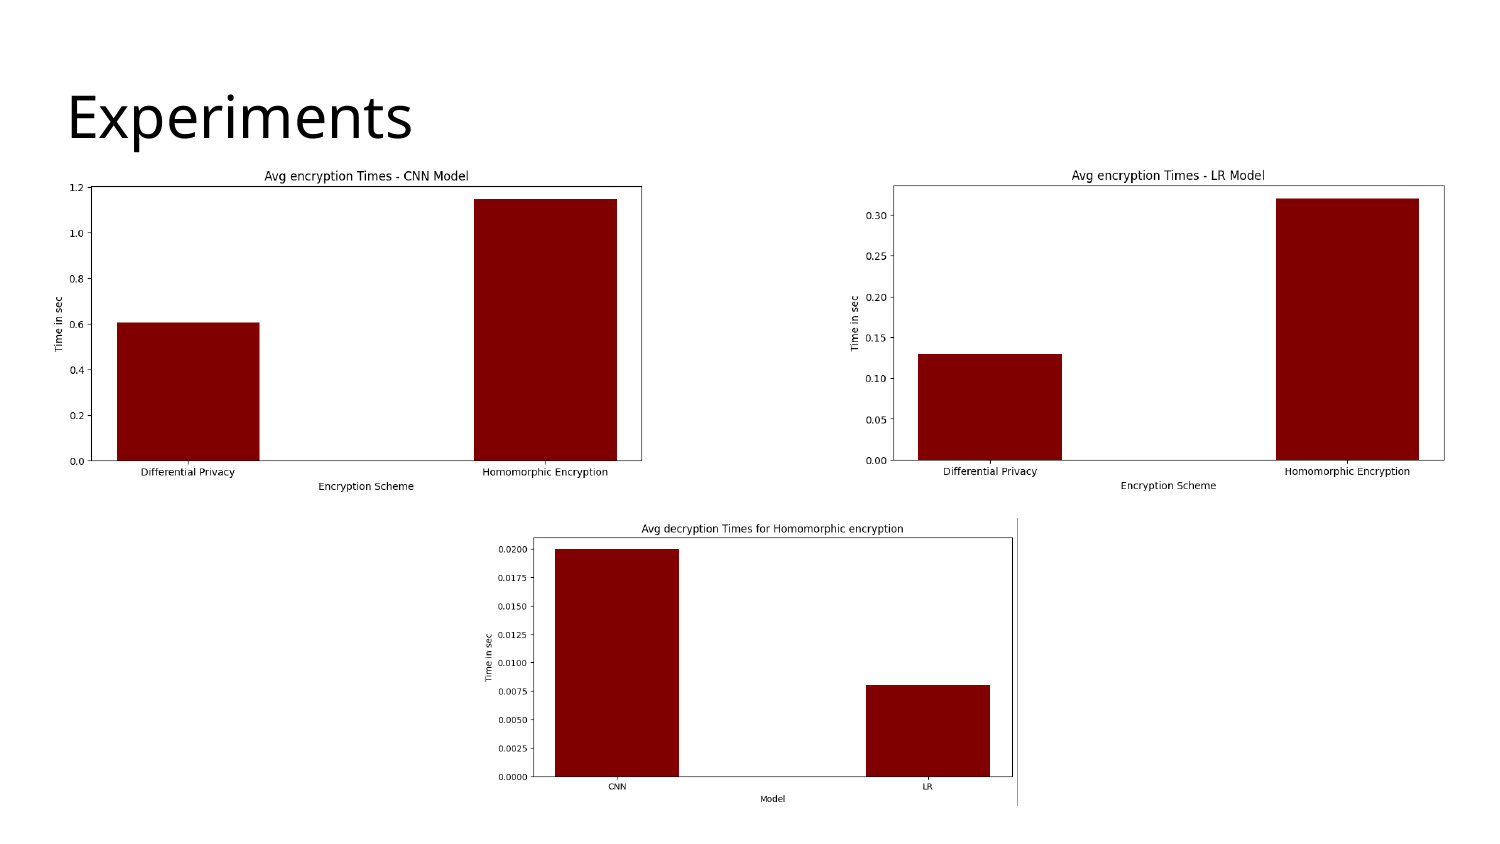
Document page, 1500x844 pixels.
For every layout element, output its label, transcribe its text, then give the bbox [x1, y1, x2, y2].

picture [481, 518, 1018, 806]
picture [51, 166, 644, 493]
picture [847, 166, 1449, 493]
title Experiments [51, 72, 1449, 167]
